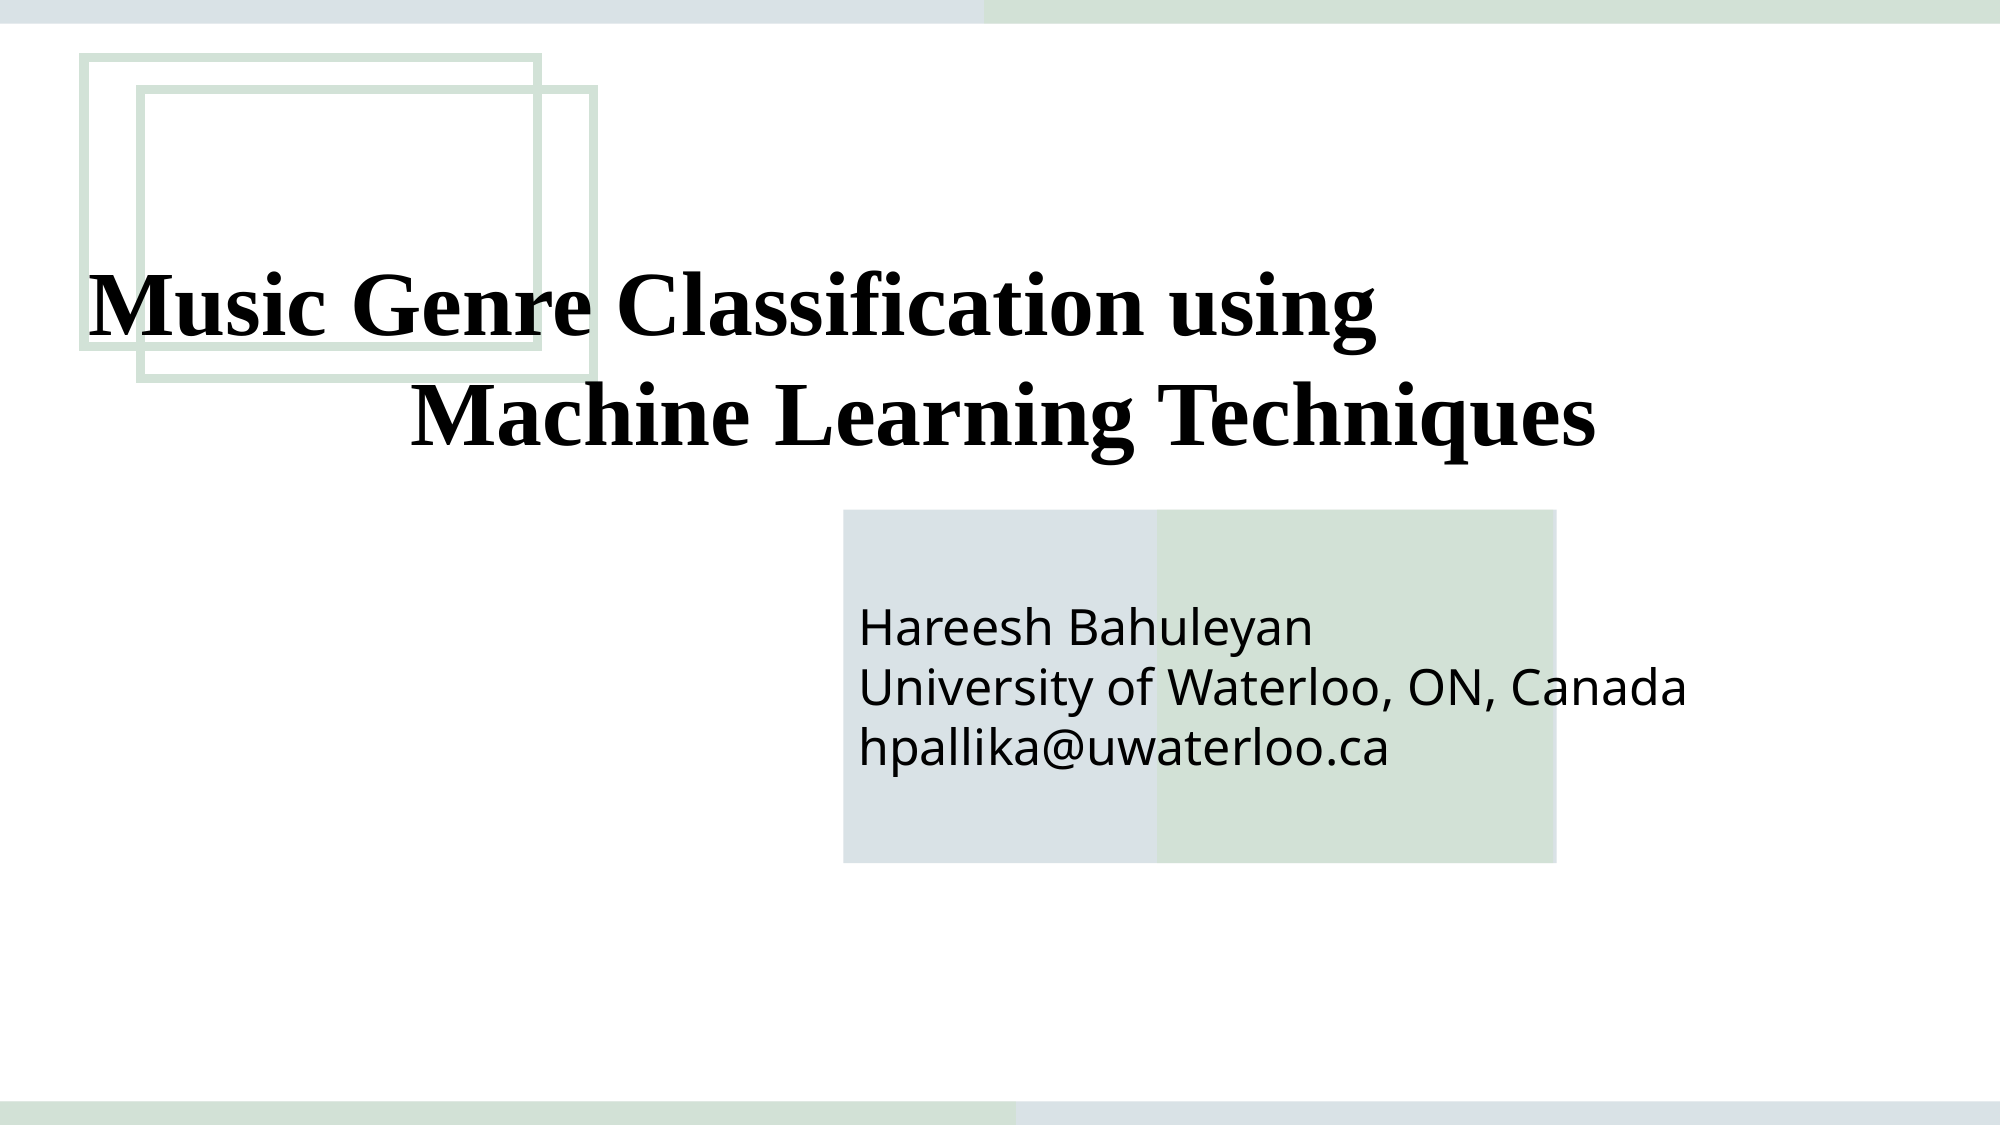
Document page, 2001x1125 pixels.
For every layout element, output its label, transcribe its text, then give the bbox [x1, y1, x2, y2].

text_box [1554, 509, 1558, 587]
text_box Music Genre Classification using Machine Learning Techniques [73, 236, 1614, 471]
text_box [0, 0, 2000, 24]
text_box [0, 1101, 2000, 1125]
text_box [84, 57, 594, 379]
text_box [1156, 783, 1554, 864]
text_box [842, 509, 1156, 864]
text_box [1156, 509, 1554, 587]
text_box Hareesh Bahuleyan University of Waterloo, ON, Canada hpallika@uwaterloo.ca [843, 587, 1844, 783]
text_box [1554, 783, 1558, 864]
